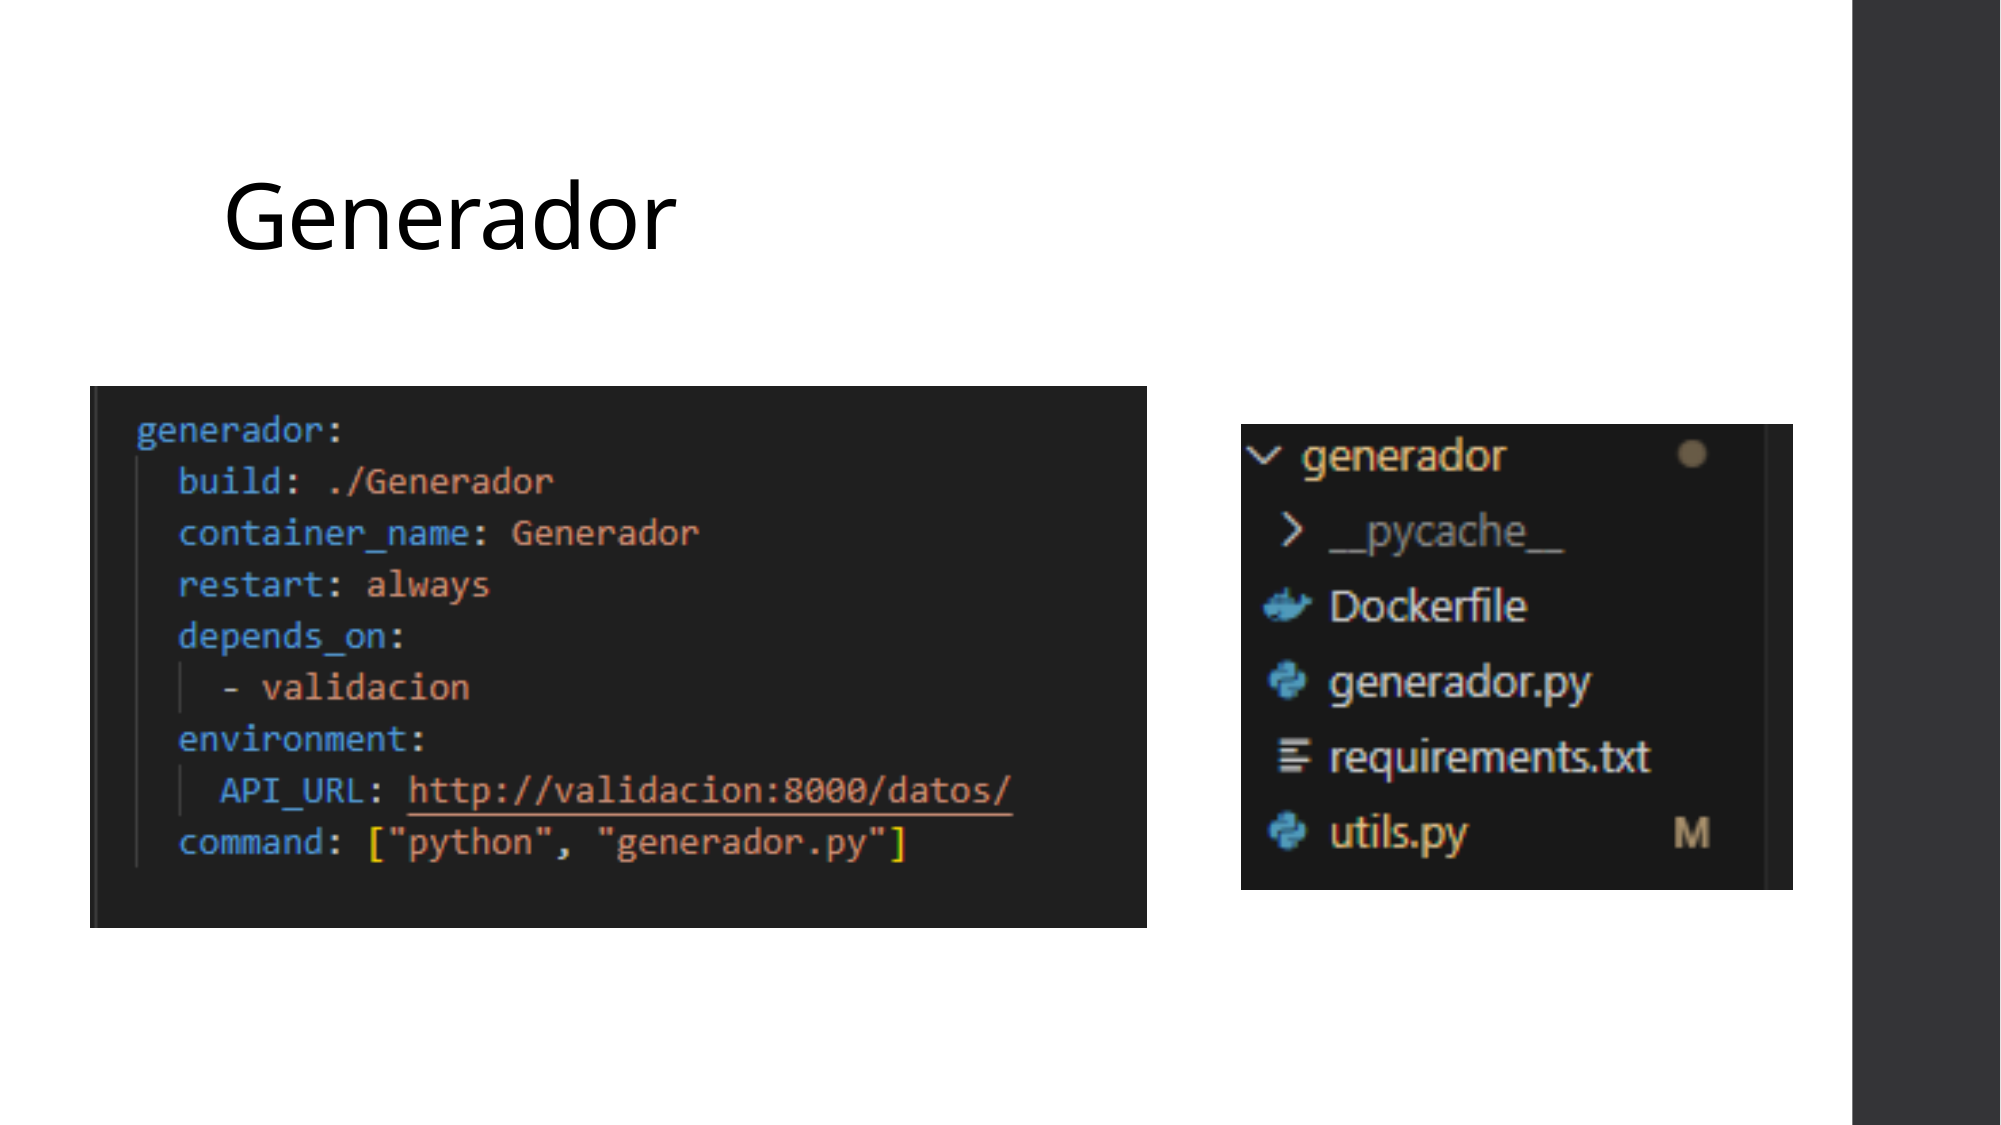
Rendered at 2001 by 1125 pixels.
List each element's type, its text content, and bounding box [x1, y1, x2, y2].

picture [1241, 423, 1794, 890]
title Generador [206, 60, 1797, 278]
picture [90, 385, 1147, 928]
